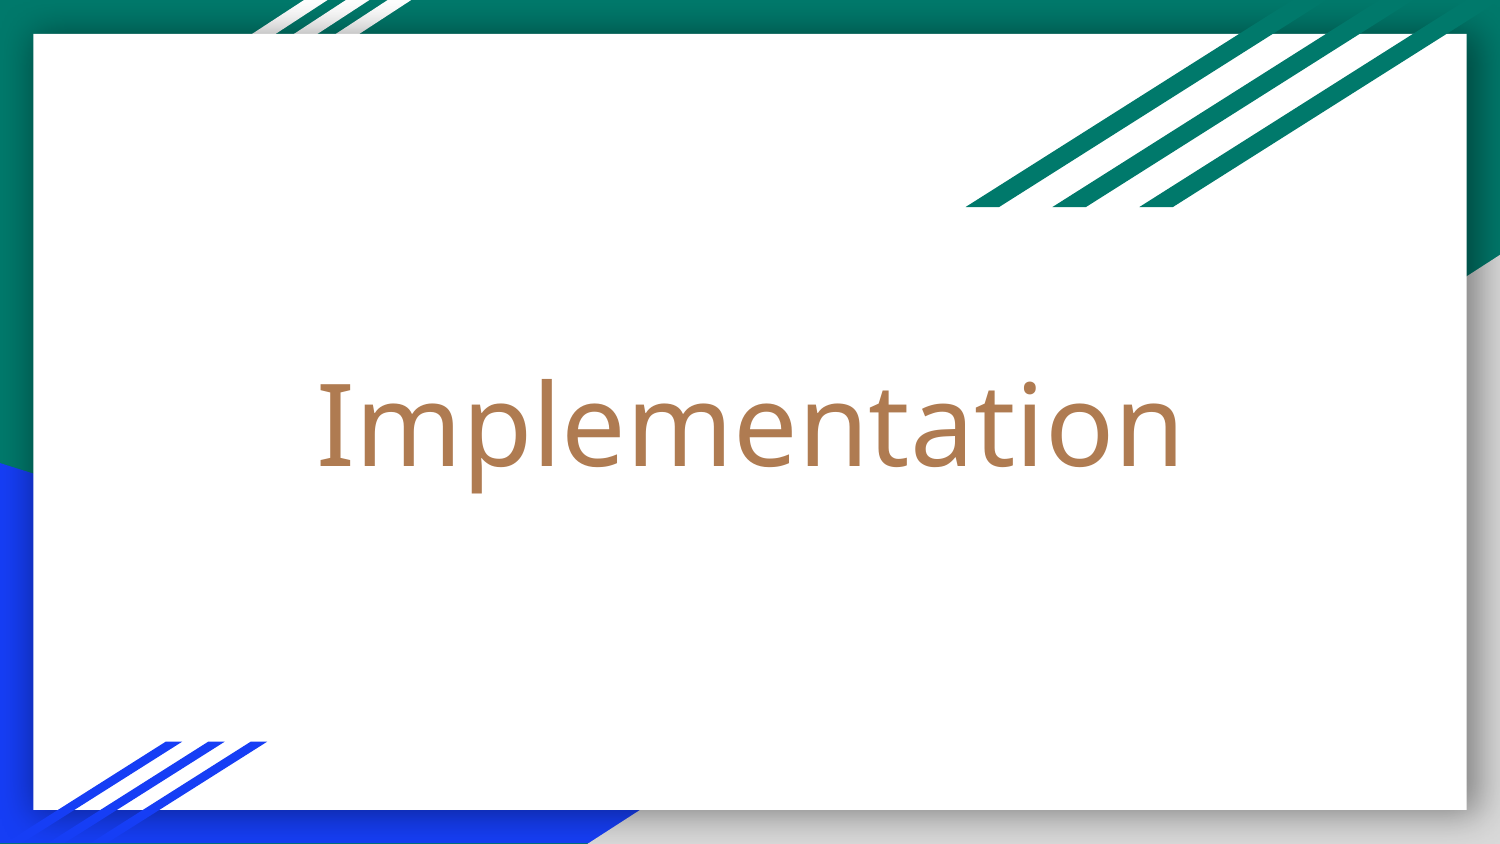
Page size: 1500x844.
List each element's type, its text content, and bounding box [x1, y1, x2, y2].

title Implementation [228, 213, 1274, 630]
